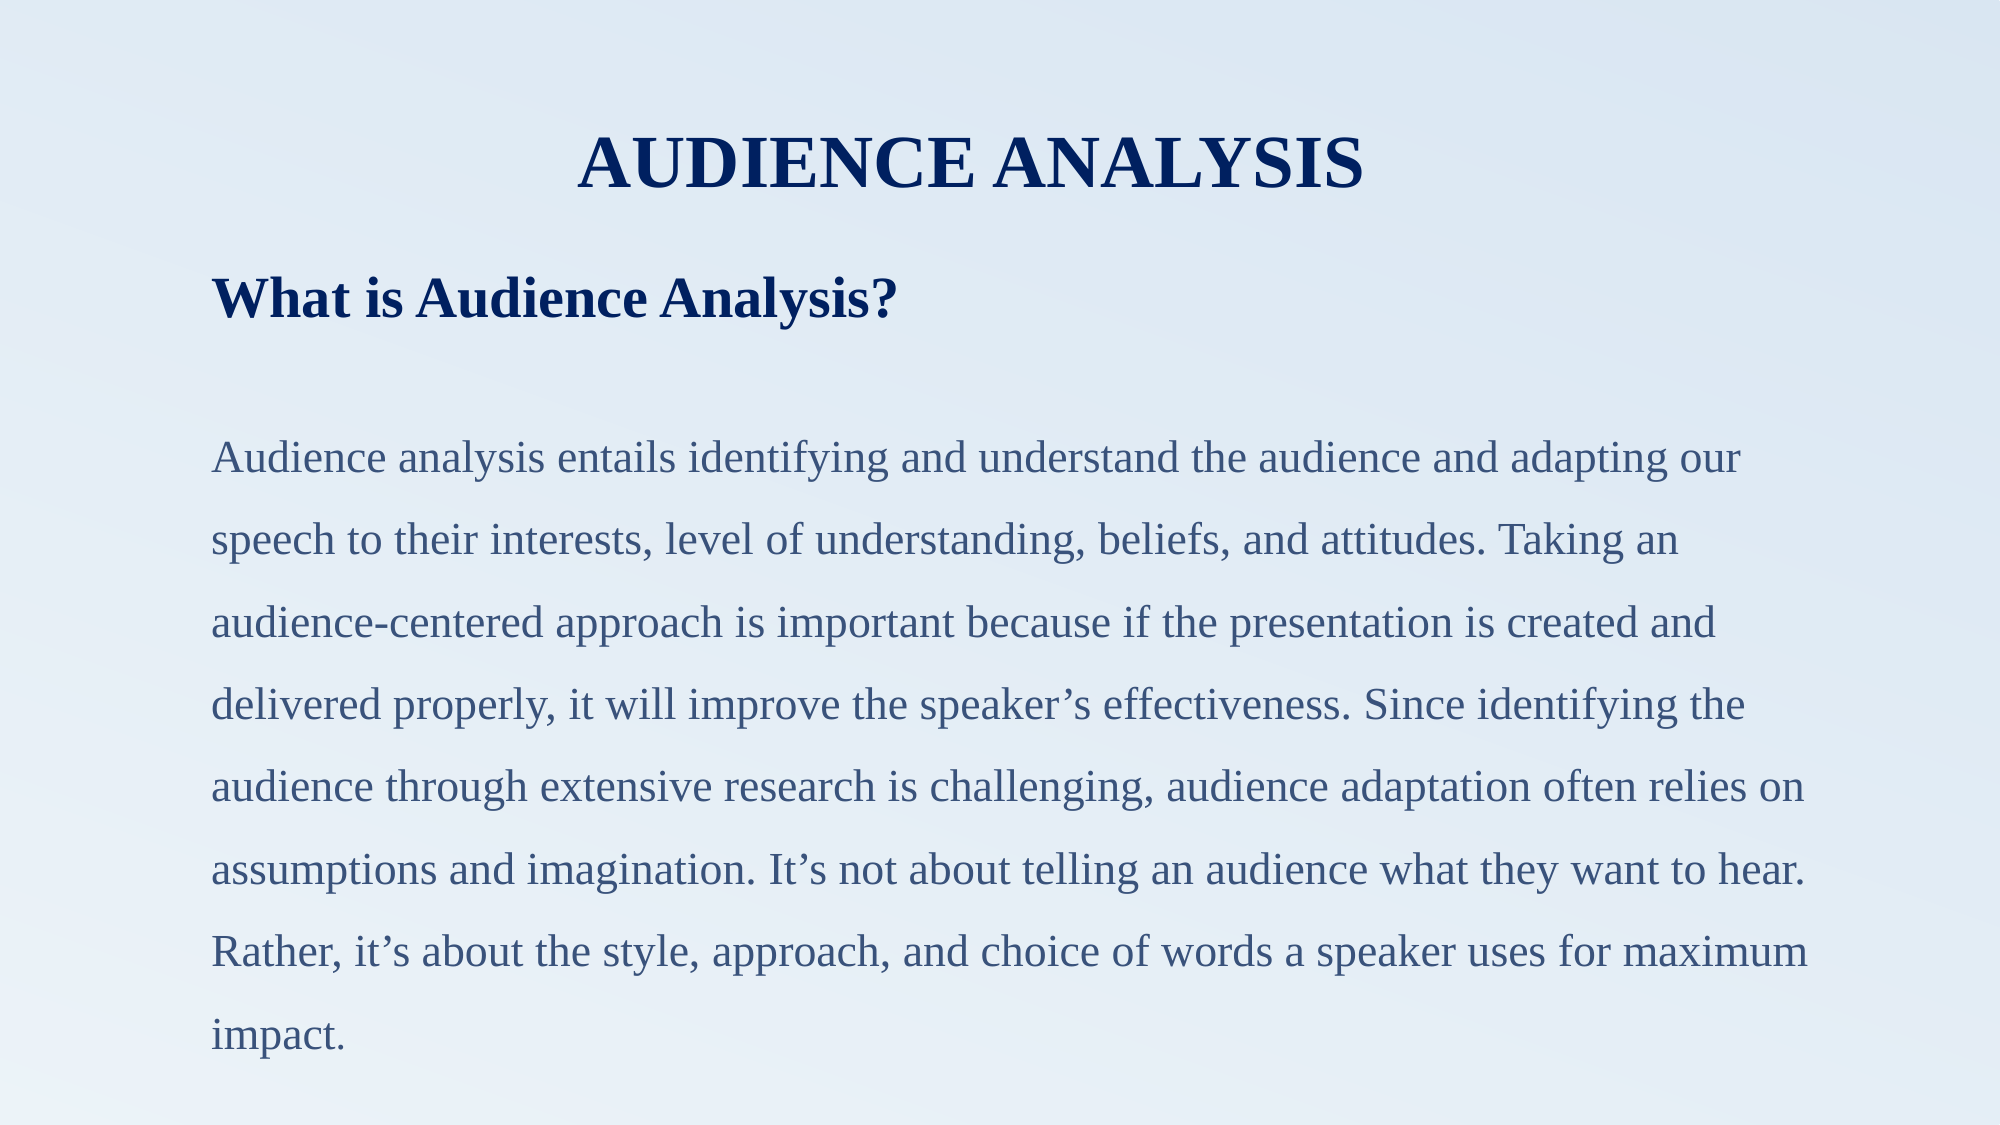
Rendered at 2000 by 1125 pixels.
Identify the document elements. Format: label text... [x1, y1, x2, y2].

text_box AUDIENCE ANALYSIS [562, 105, 1563, 211]
text_box What is Audience Analysis? Audience analysis entails identifying and understand the audience and adapting our speech to their interests, level of understanding, beliefs, and attitudes. Taking an audience-centered approach is important because if the presentation is created and delivered properly, it will improve the speaker’s effectiveness. Since identifying the audience through extensive research is challenging, audience adaptation often relies on assumptions and imagination. It’s not about telling an audience what they want to hear. Rather, it’s about the style, approach, and choice of words a speaker uses for maximum impact. [196, 251, 1880, 1116]
